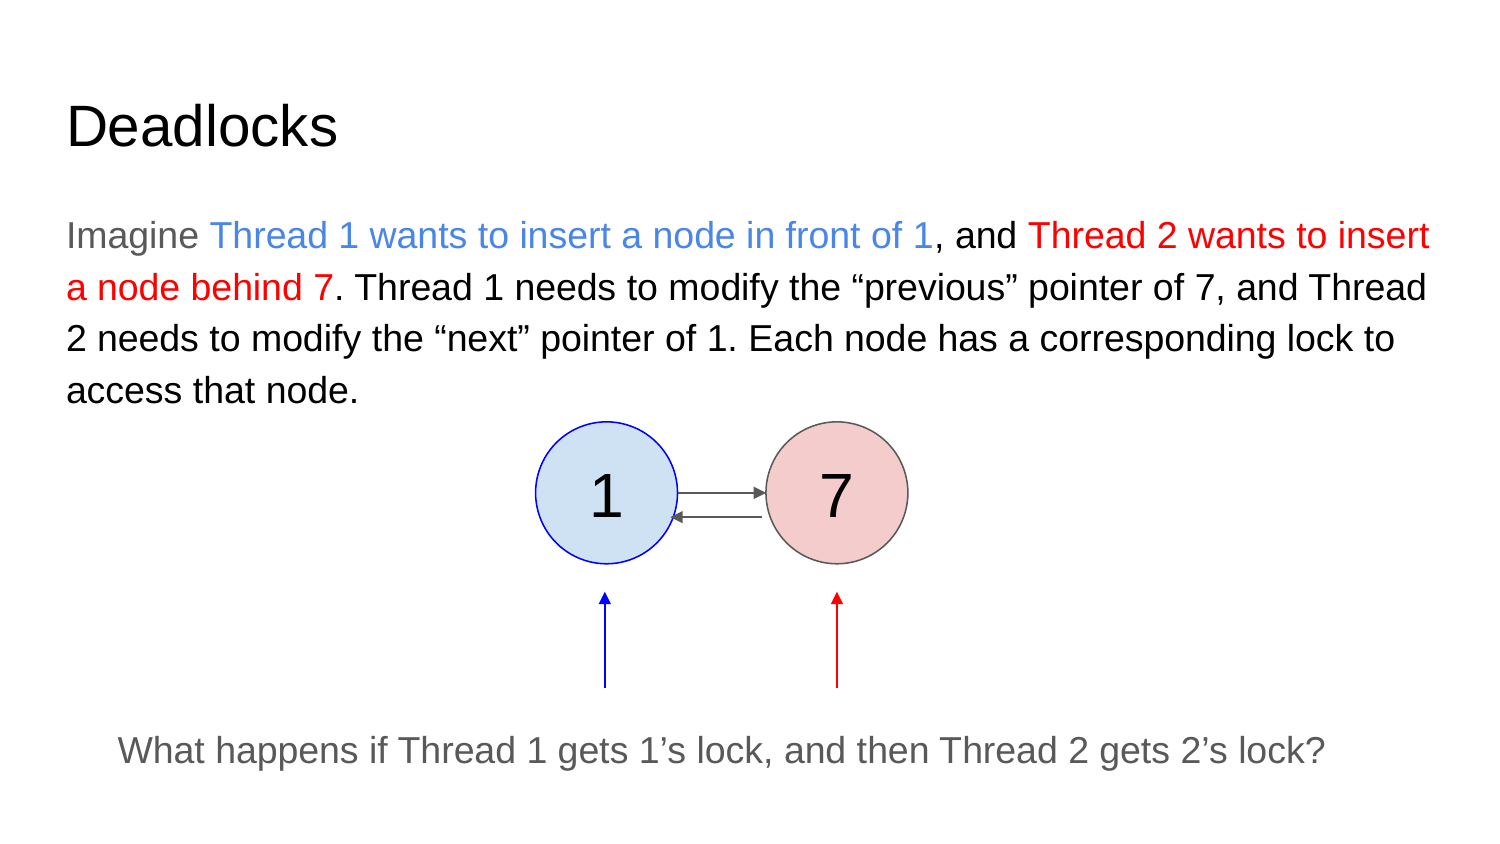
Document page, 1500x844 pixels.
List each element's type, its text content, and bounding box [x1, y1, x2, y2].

list What happens if Thread 1 gets 1’s lock, and then Thread 2 gets 2’s lock? [22, 703, 1421, 778]
text_box 7 [765, 421, 908, 564]
title Deadlocks [51, 72, 1449, 167]
list Imagine Thread 1 wants to insert a node in front of 1, and Thread 2 wants to insert a node behind 7. Thread 1 needs to modify the “previous” pointer of 7, and Thread 2 needs to modify the “next” pointer of 1. Each node has a corresponding lock to access that node. [51, 189, 1449, 382]
text_box 1 [535, 421, 678, 564]
